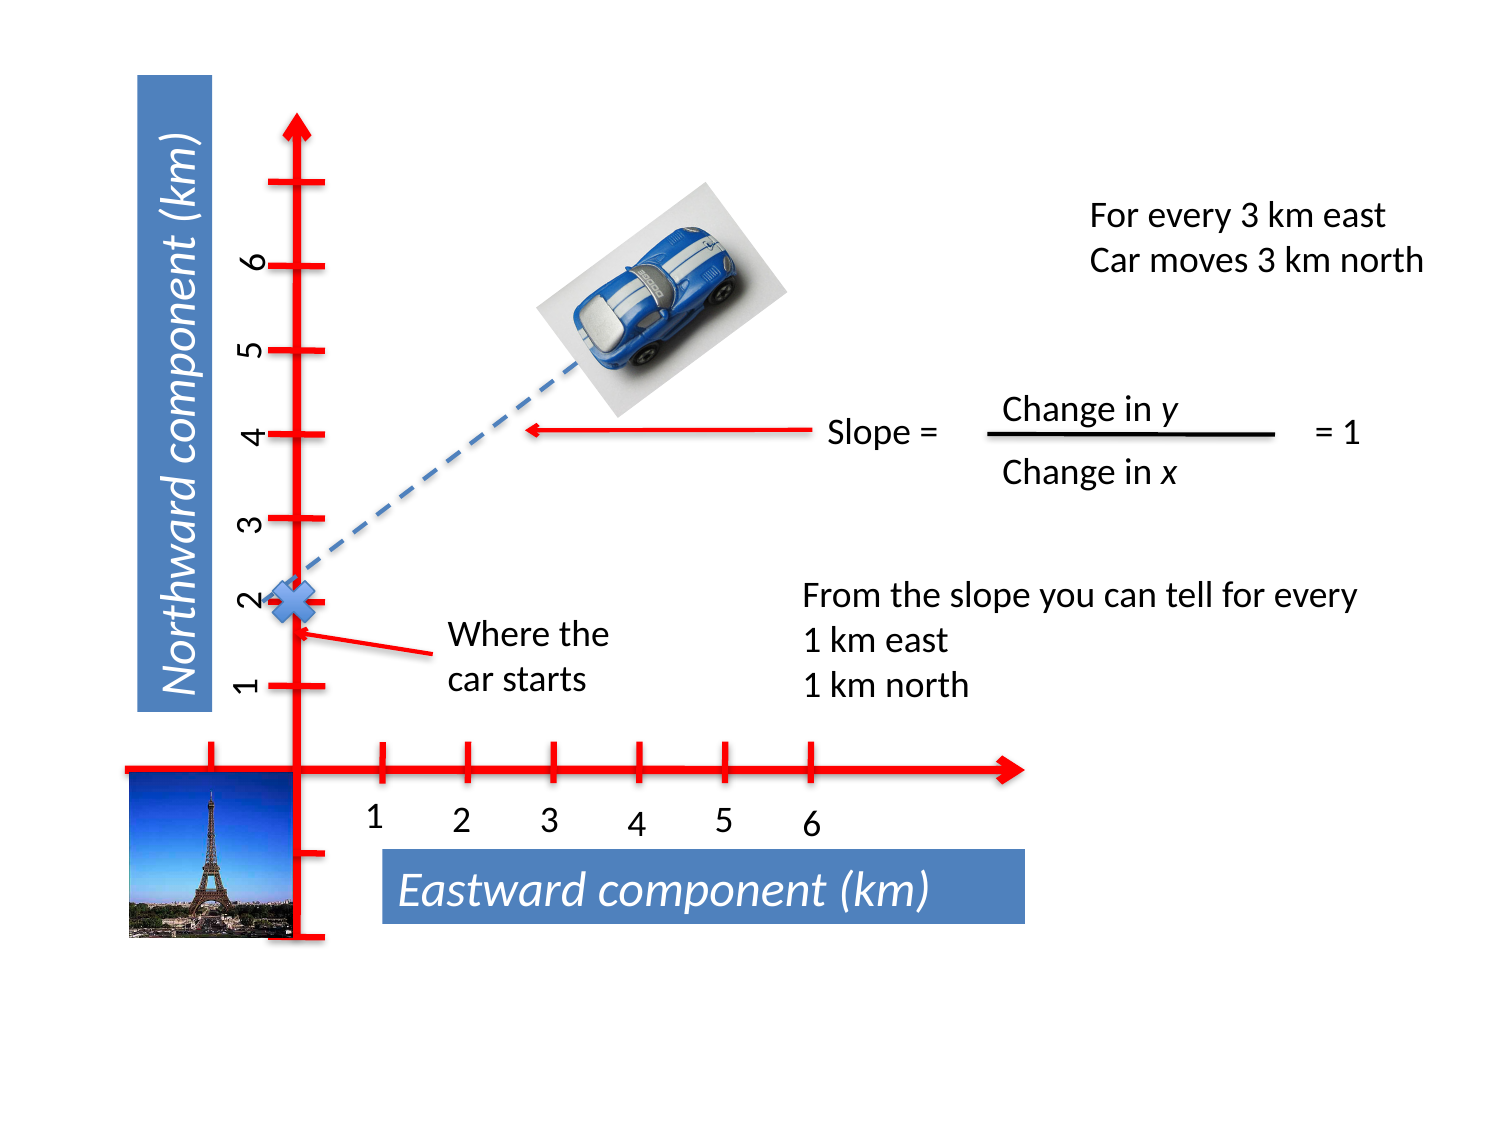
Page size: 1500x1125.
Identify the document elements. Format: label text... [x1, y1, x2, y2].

text_box Northward component (km) [137, 75, 213, 110]
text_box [212, 224, 851, 853]
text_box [298, 508, 1026, 938]
picture [128, 772, 293, 938]
text_box From the slope you can tell for every 1 km east 1 km north [1029, 562, 1438, 713]
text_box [124, 112, 1026, 774]
text_box For every 3 km east Car moves 3 km north [1074, 182, 1475, 288]
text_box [524, 376, 1476, 501]
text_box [309, 601, 663, 709]
